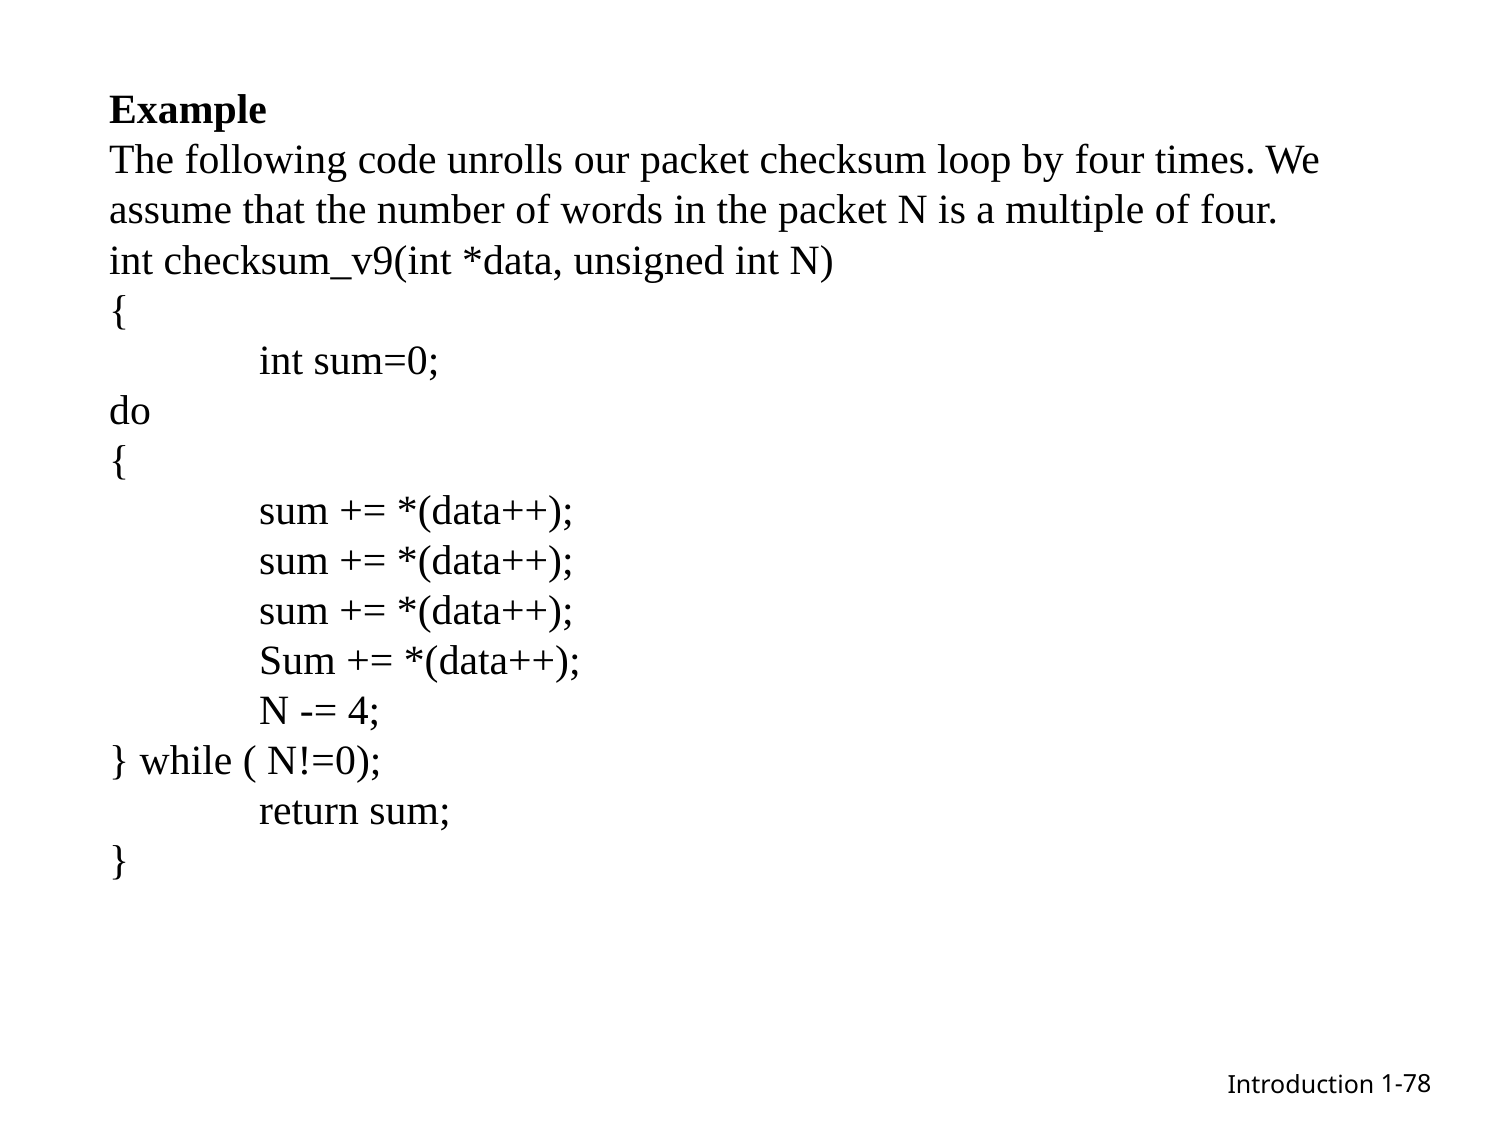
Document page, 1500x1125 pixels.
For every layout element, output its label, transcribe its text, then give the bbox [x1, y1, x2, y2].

text_box Example The following code unrolls our packet checksum loop by four times. We assume that the number of words in the packet N is a multiple of four. int checksum_v9(int *data, unsigned int N) { int sum=0; do { sum += *(data++); sum += *(data++); sum += *(data++); Sum += *(data++); N -= 4; } while ( N!=0); return sum; } [94, 74, 1406, 890]
slide_number 1-78 [1365, 1059, 1477, 1106]
footer Introduction [914, 1060, 1391, 1109]
